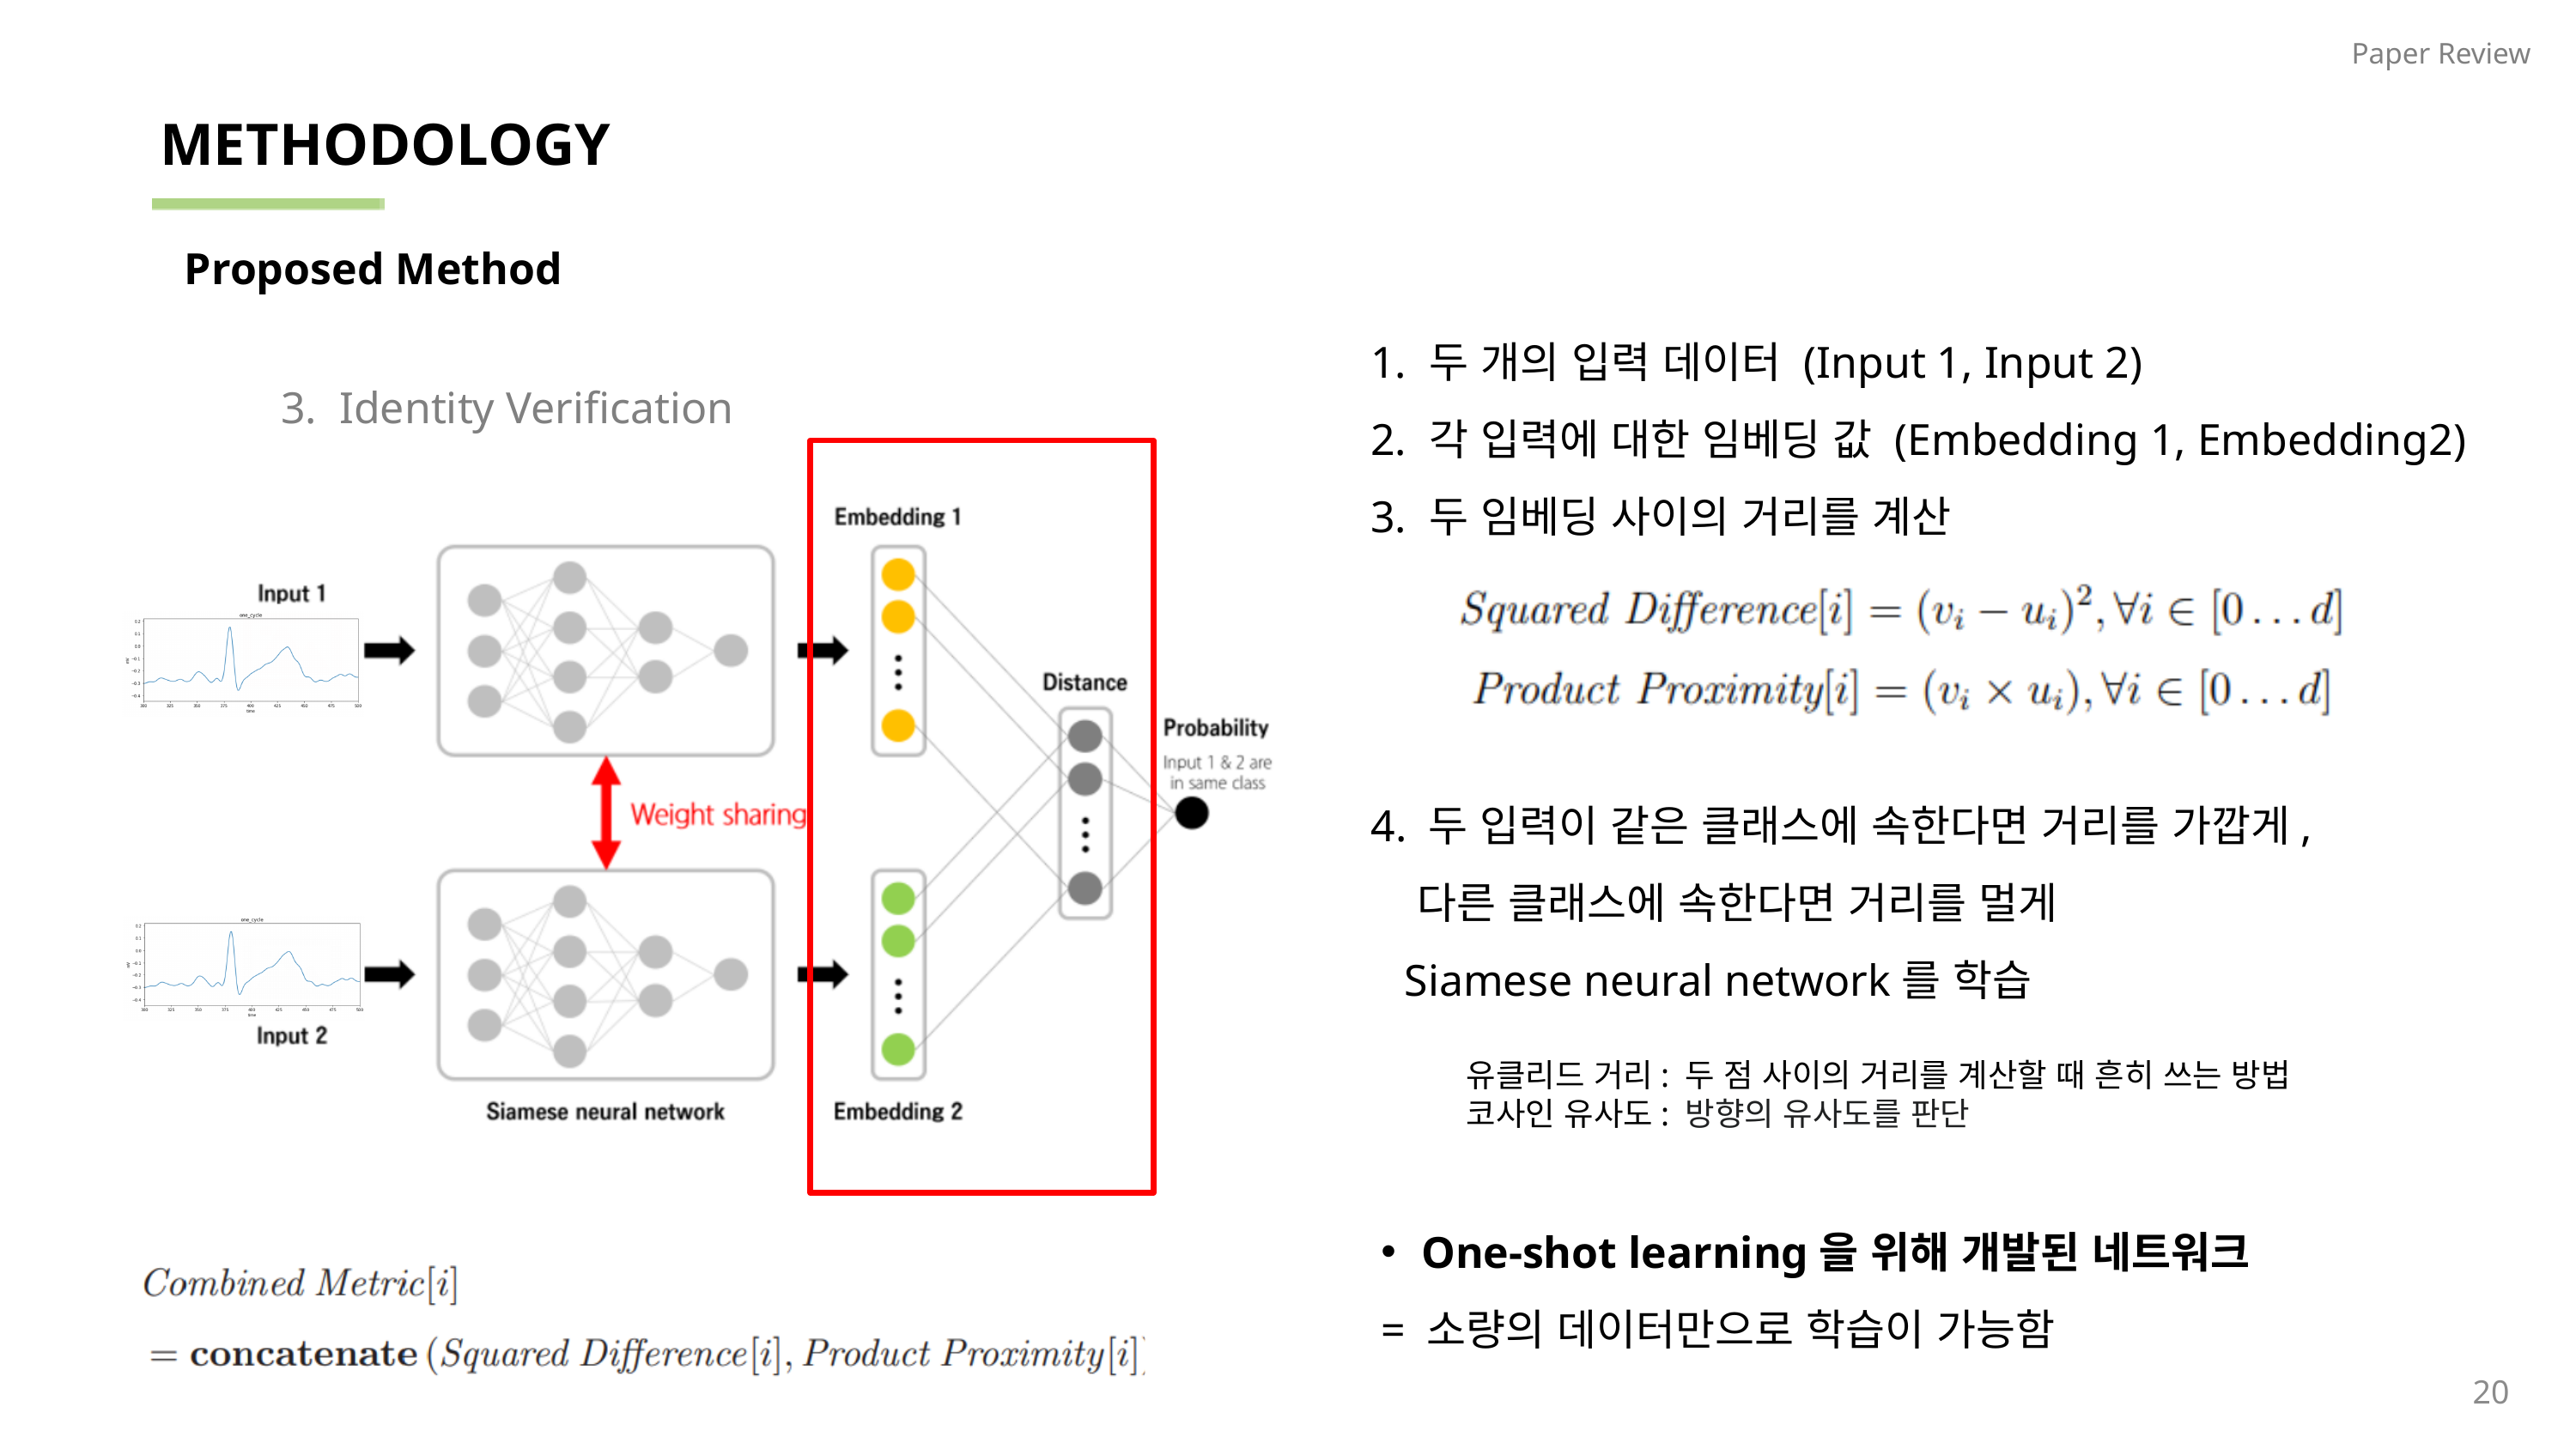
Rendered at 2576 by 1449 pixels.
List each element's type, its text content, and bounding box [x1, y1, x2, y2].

slide_number 20 [2221, 1367, 2523, 1420]
picture [121, 1248, 1145, 1382]
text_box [121, 485, 1289, 1145]
text_box METHODOLOGY [147, 101, 624, 183]
text_box [808, 1152, 1156, 1195]
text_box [152, 198, 385, 210]
text_box 유클리드 거리: 두 점 사이의 거리를 계산할 때 흔히 쓰는 방법 코사인 유사도: 방향의 유사도를 판단 [1453, 1048, 2576, 1138]
text_box 3. Identity Verification [268, 349, 1353, 439]
text_box One-shot learning을 위해 개발된 네트워크 = 소량의 데이터만으로 학습이 가능함 [1368, 1192, 2263, 1361]
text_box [1358, 302, 2524, 1009]
text_box [808, 439, 1156, 483]
text_box Paper Review [2338, 28, 2576, 76]
text_box Proposed Method [171, 209, 1466, 300]
